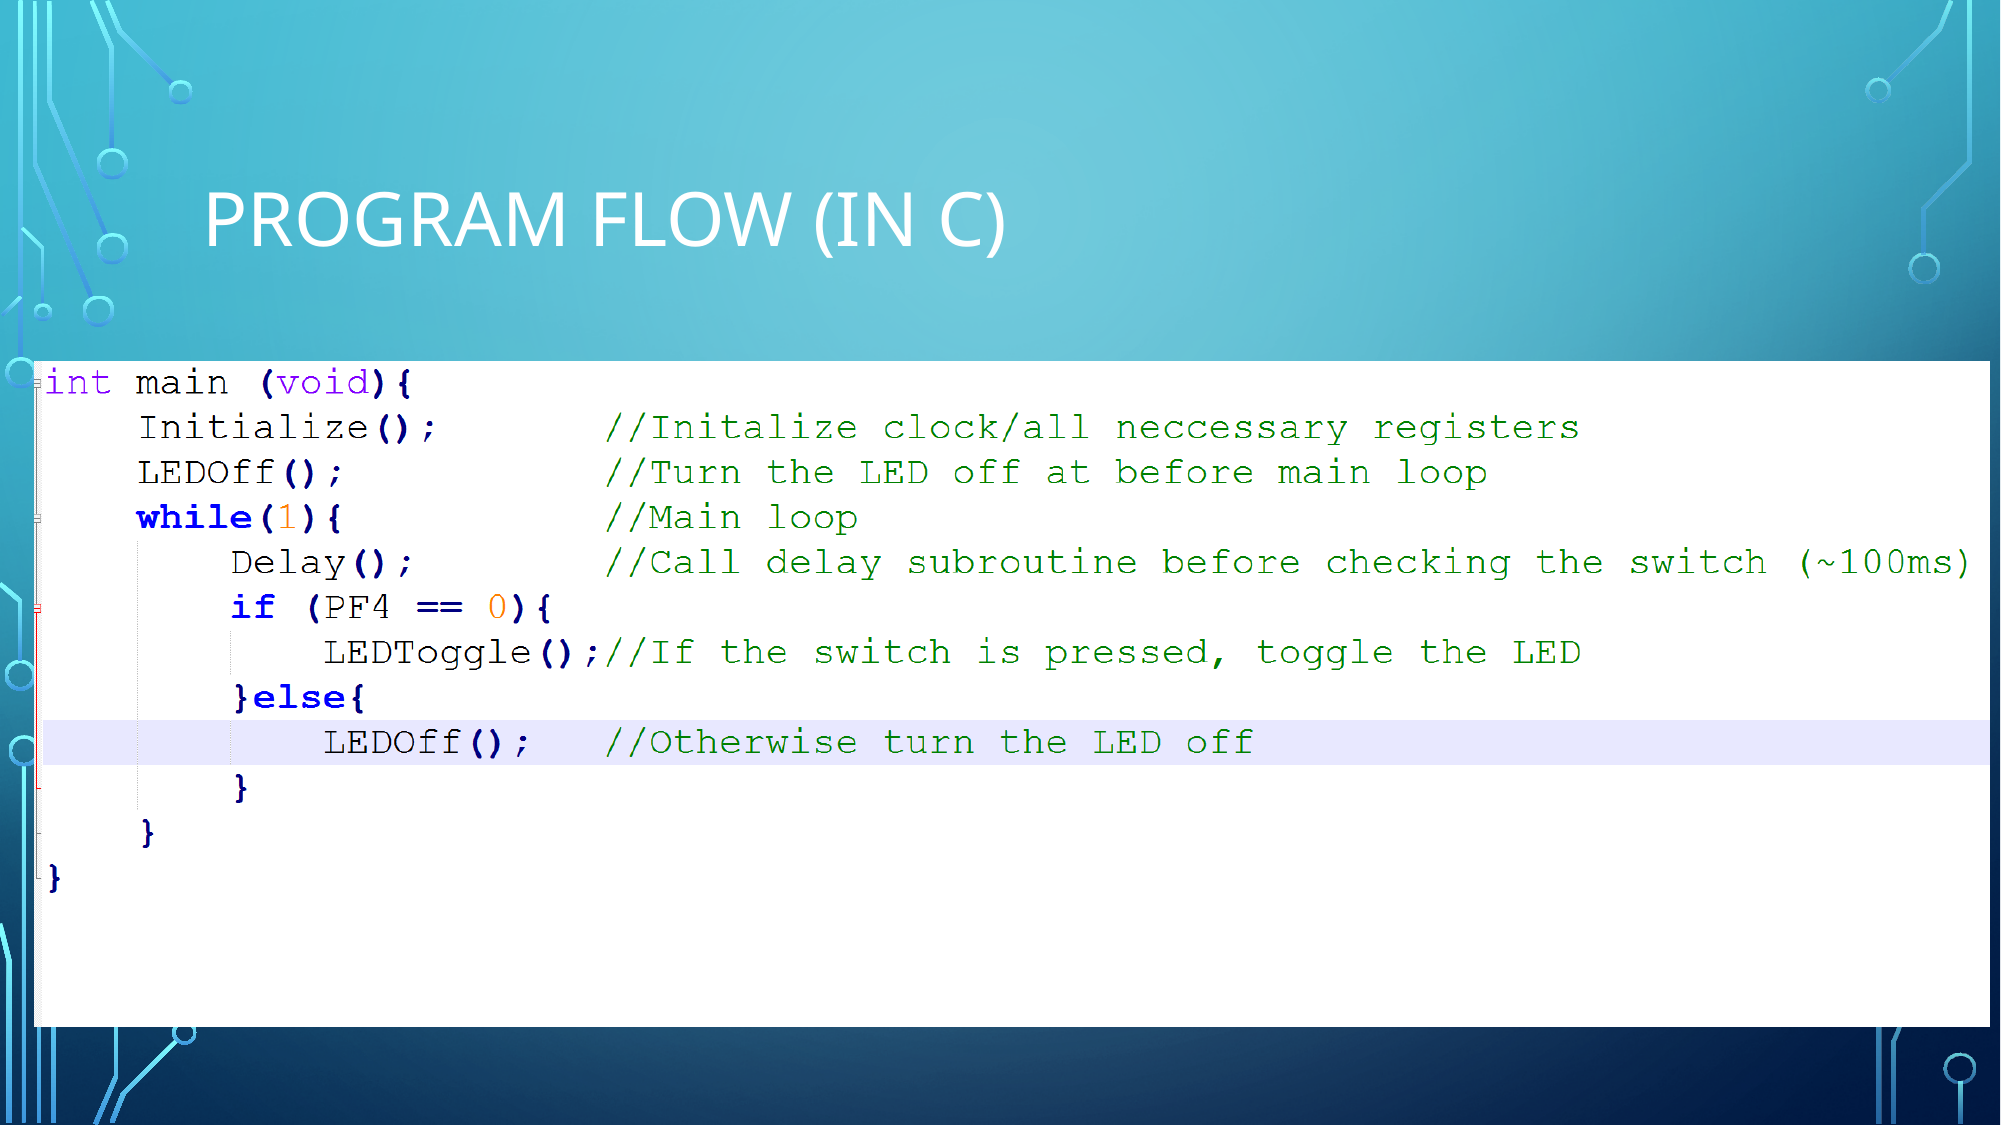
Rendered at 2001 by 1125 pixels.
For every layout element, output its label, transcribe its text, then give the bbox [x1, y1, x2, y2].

picture [34, 361, 1991, 1027]
title PROgram Flow (in C) [187, 101, 1813, 344]
